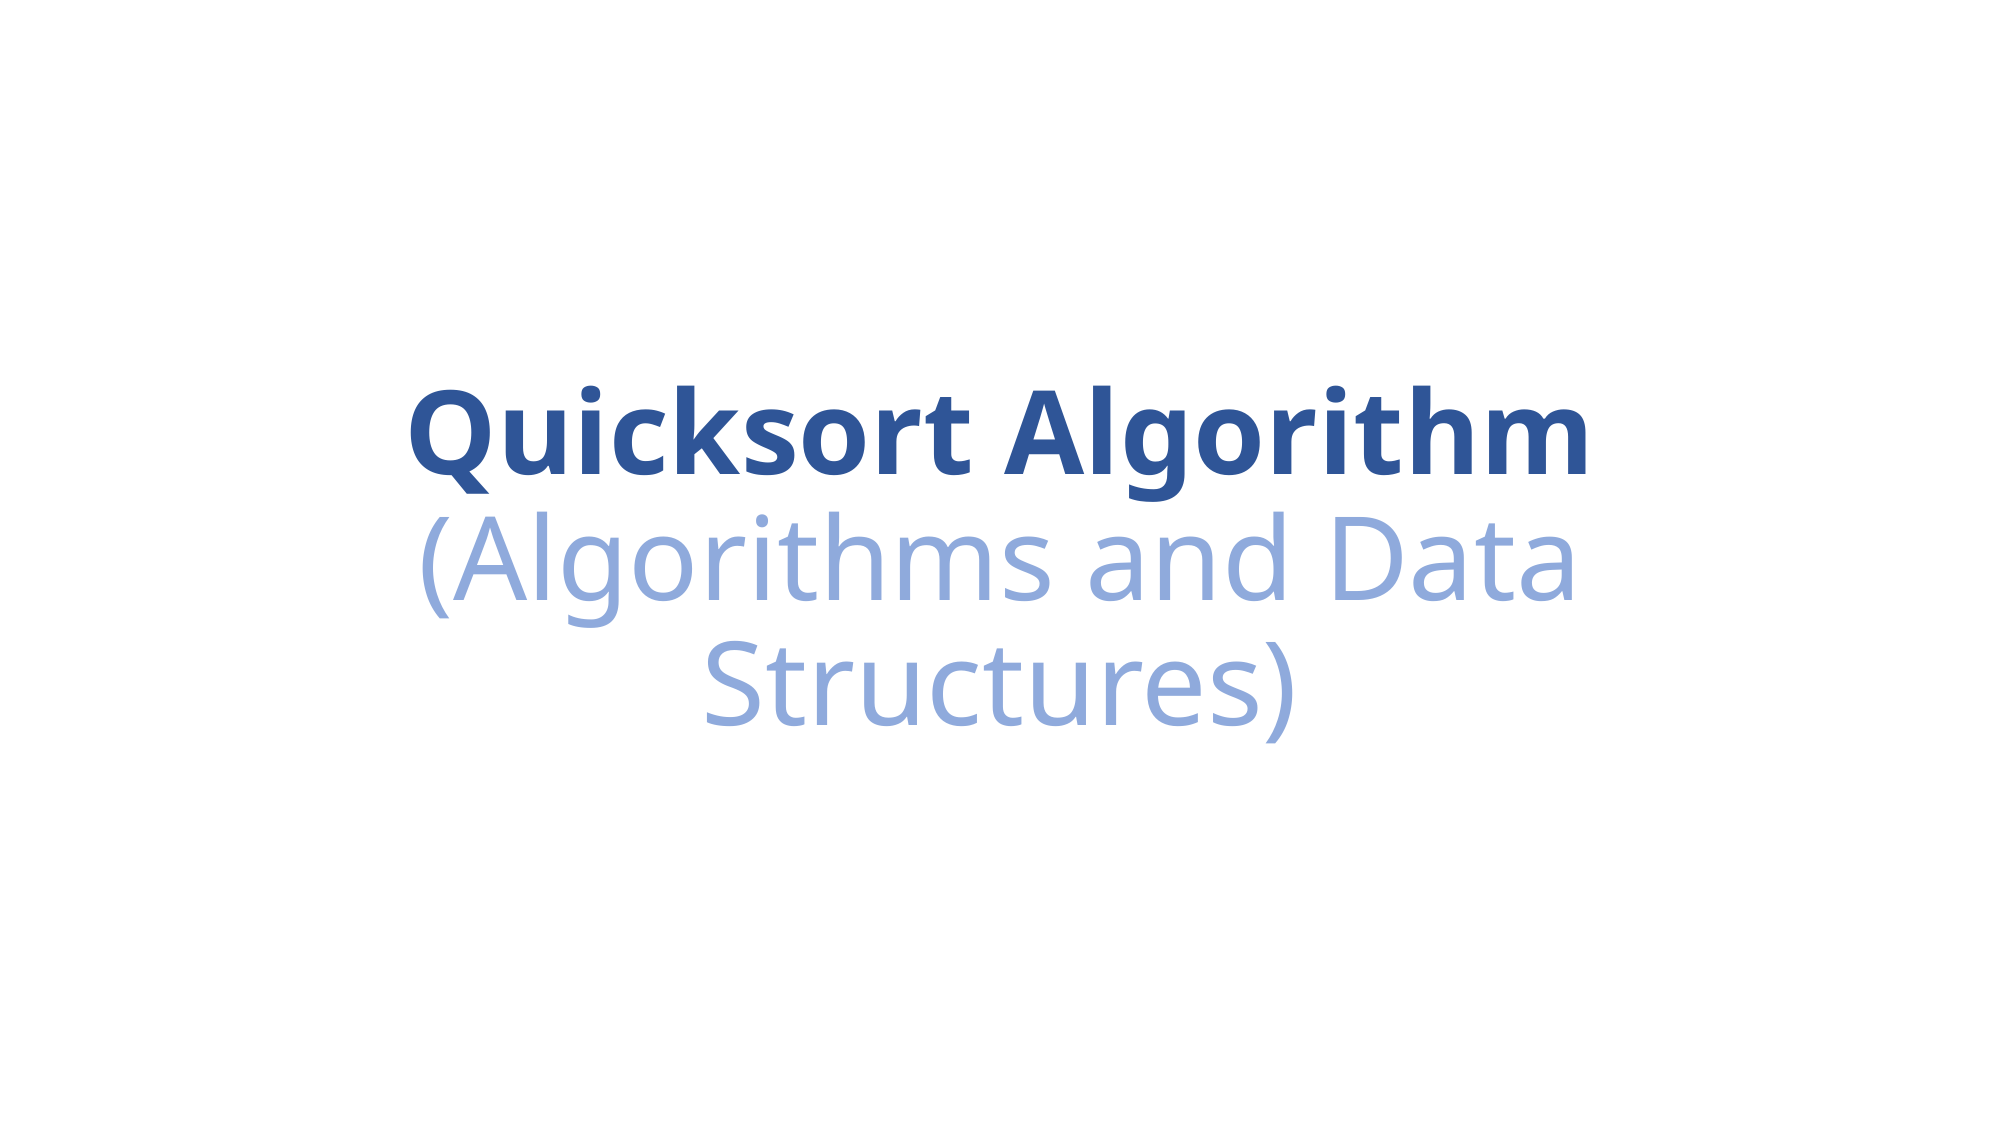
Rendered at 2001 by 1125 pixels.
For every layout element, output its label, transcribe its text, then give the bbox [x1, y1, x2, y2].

title Quicksort Algorithm (Algorithms and Data Structures) [211, 366, 1789, 759]
